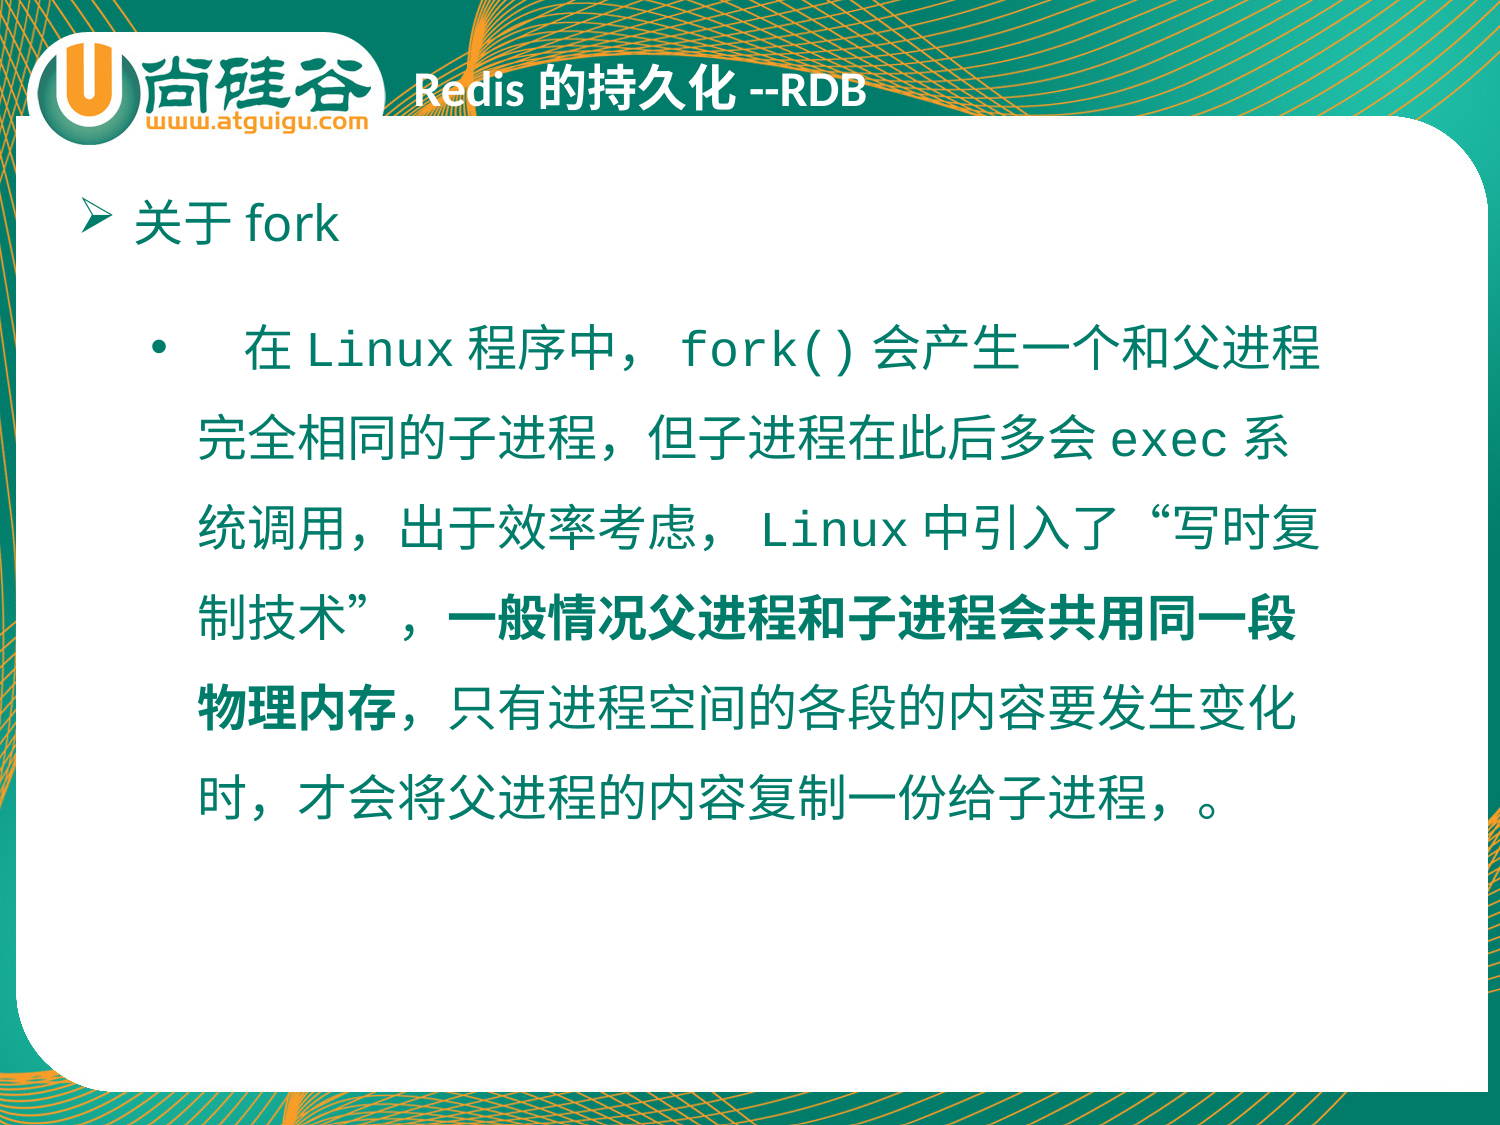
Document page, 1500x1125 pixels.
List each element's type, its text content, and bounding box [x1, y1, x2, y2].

text_box 在Linux程序中，fork()会产生一个和父进程完全相同的子进程，但子进程在此后多会exec系统调用，出于效率考虑，Linux中引入了“写时复制技术”，一般情况父进程和子进程会共用同一段物理内存，只有进程空间的各段的内容要发生变化时，才会将父进程的内容复制一份给子进程，。 [135, 278, 1353, 834]
text_box 关于fork [62, 184, 356, 260]
text_box Redis的持久化--RDB [398, 19, 883, 124]
picture [0, 0, 1500, 1125]
